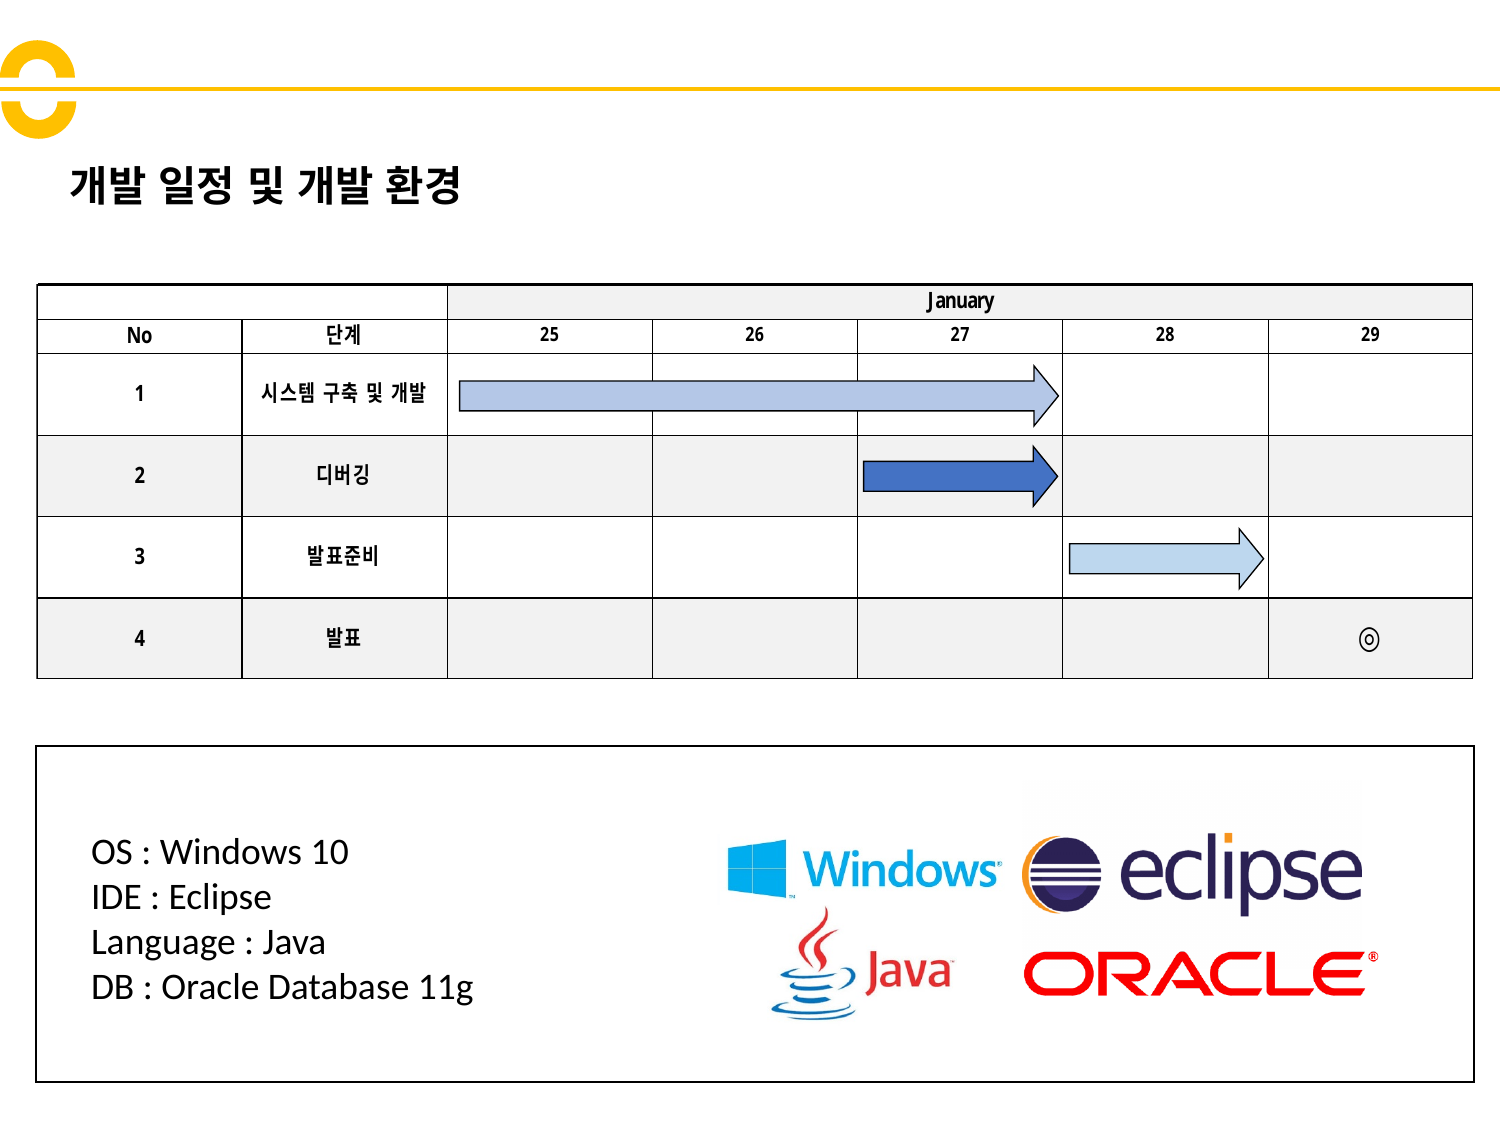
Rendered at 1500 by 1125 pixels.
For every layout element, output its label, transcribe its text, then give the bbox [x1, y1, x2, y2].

picture [717, 780, 1386, 1064]
text_box [0, 39, 76, 79]
title 개발 일정 및 개발 환경 [54, 166, 632, 210]
text_box [35, 745, 1475, 1083]
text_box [36, 283, 1474, 680]
text_box OS : Windows 10 IDE : Eclipse Language : Java DB : Oracle Database 11g [76, 819, 679, 1015]
text_box [0, 100, 78, 140]
